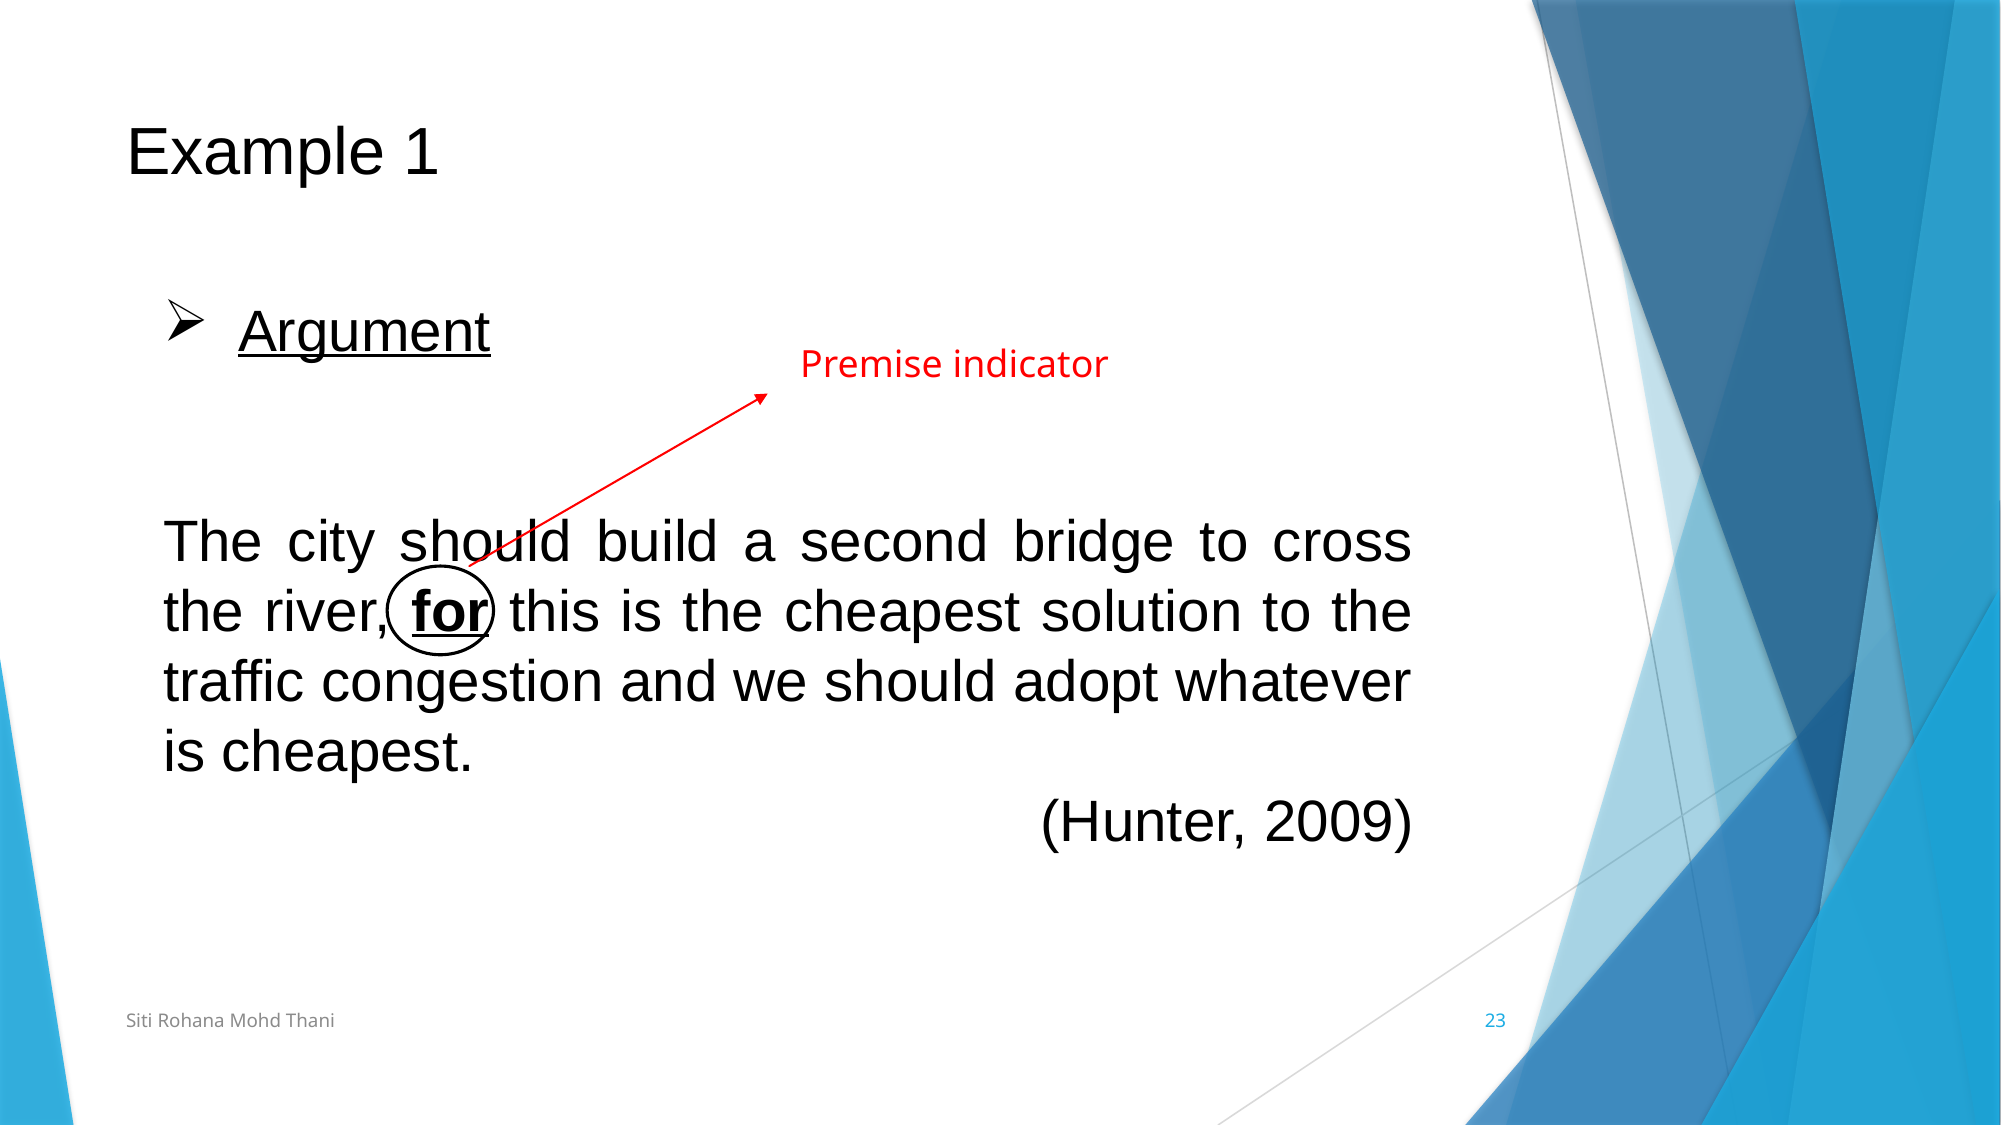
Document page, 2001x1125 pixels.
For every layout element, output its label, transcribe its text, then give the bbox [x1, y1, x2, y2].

footer Siti Rohana Mohd Thani [111, 991, 1145, 1051]
text_box Argument The city should build a second bridge to cross the river, for this is the cheapest solution to the traffic congestion and we should adopt whatever is cheapest. (Hunter, 2009) [148, 285, 1429, 860]
title Example 1 [111, 99, 1522, 317]
slide_number 23 [1409, 991, 1522, 1051]
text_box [468, 392, 769, 567]
text_box Premise indicator [785, 332, 1392, 393]
